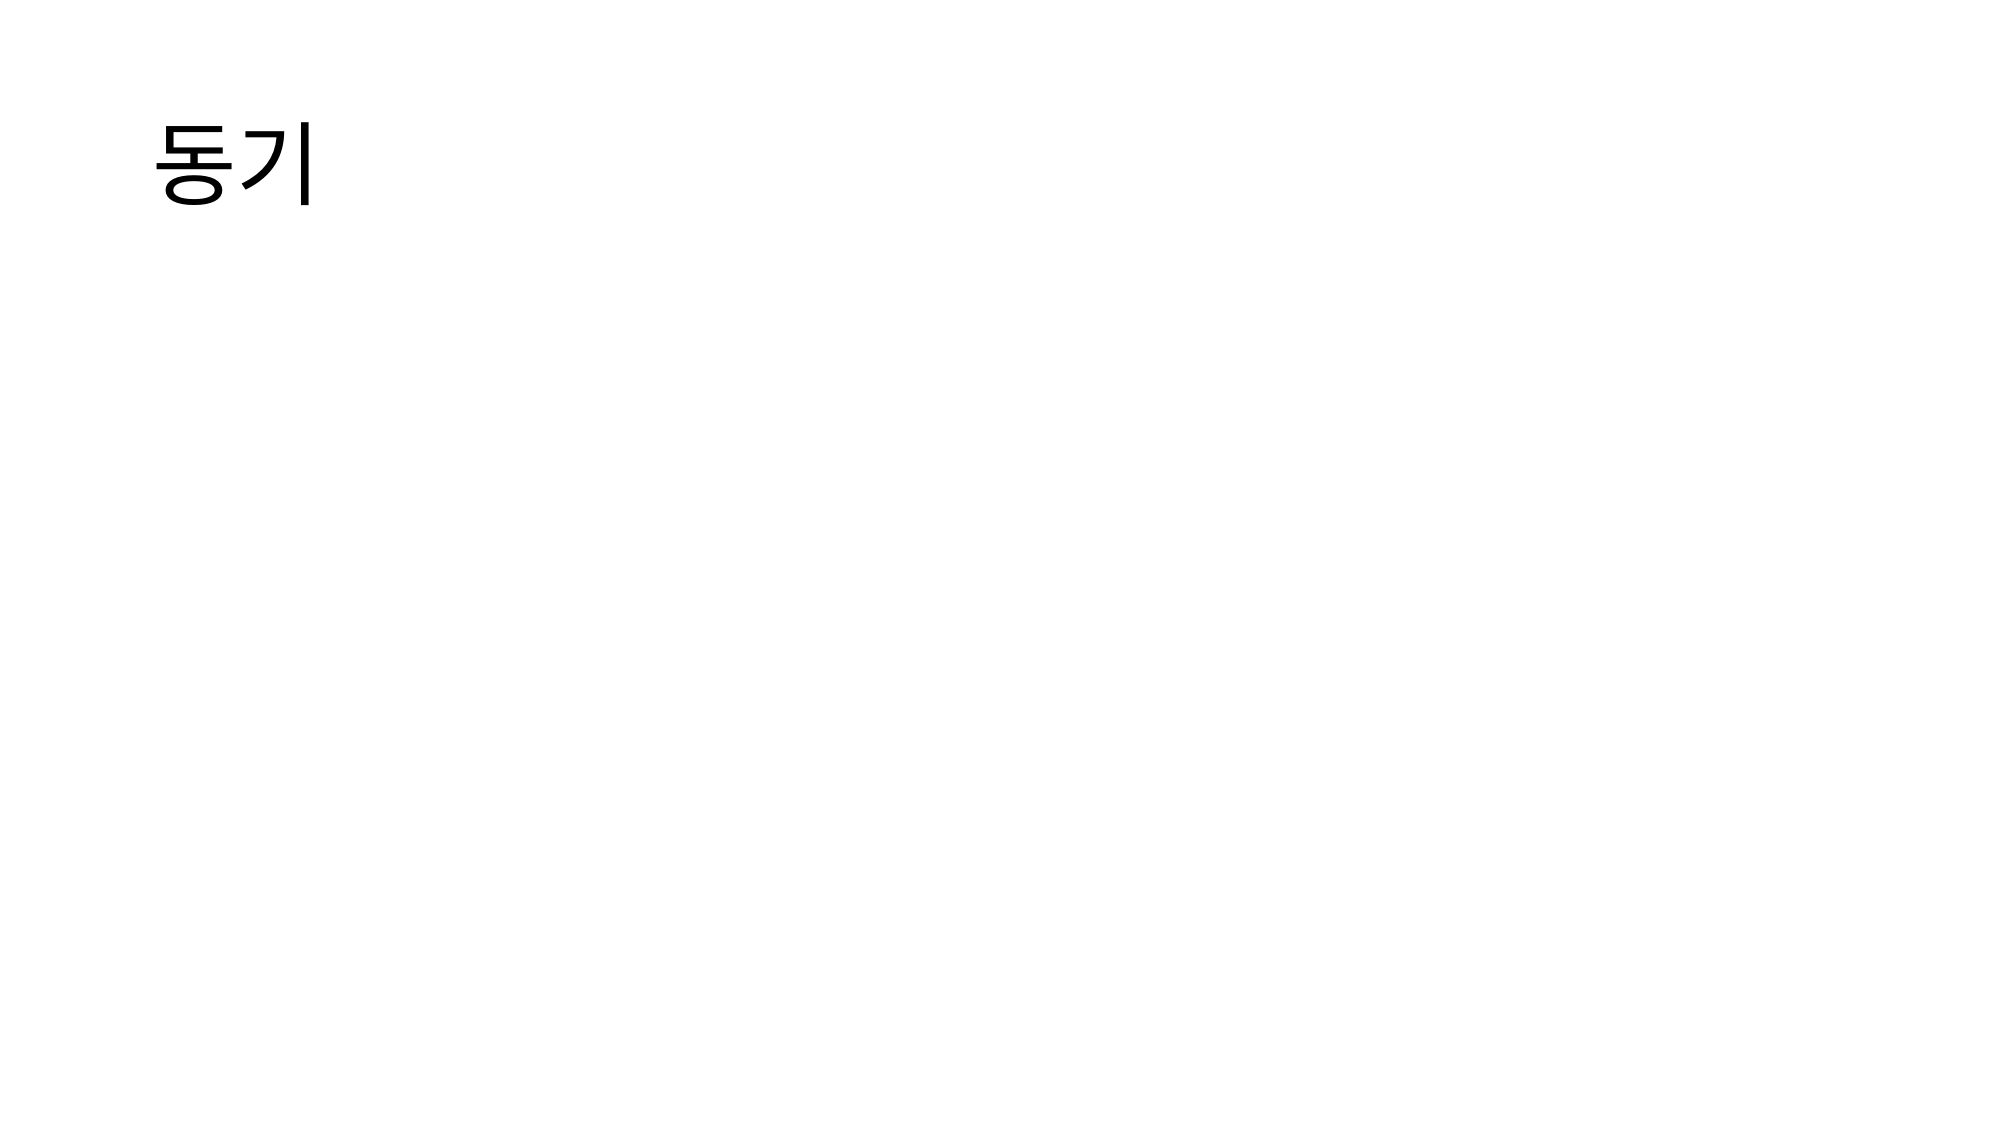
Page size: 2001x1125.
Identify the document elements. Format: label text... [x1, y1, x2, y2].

title 동기 [137, 59, 1863, 278]
